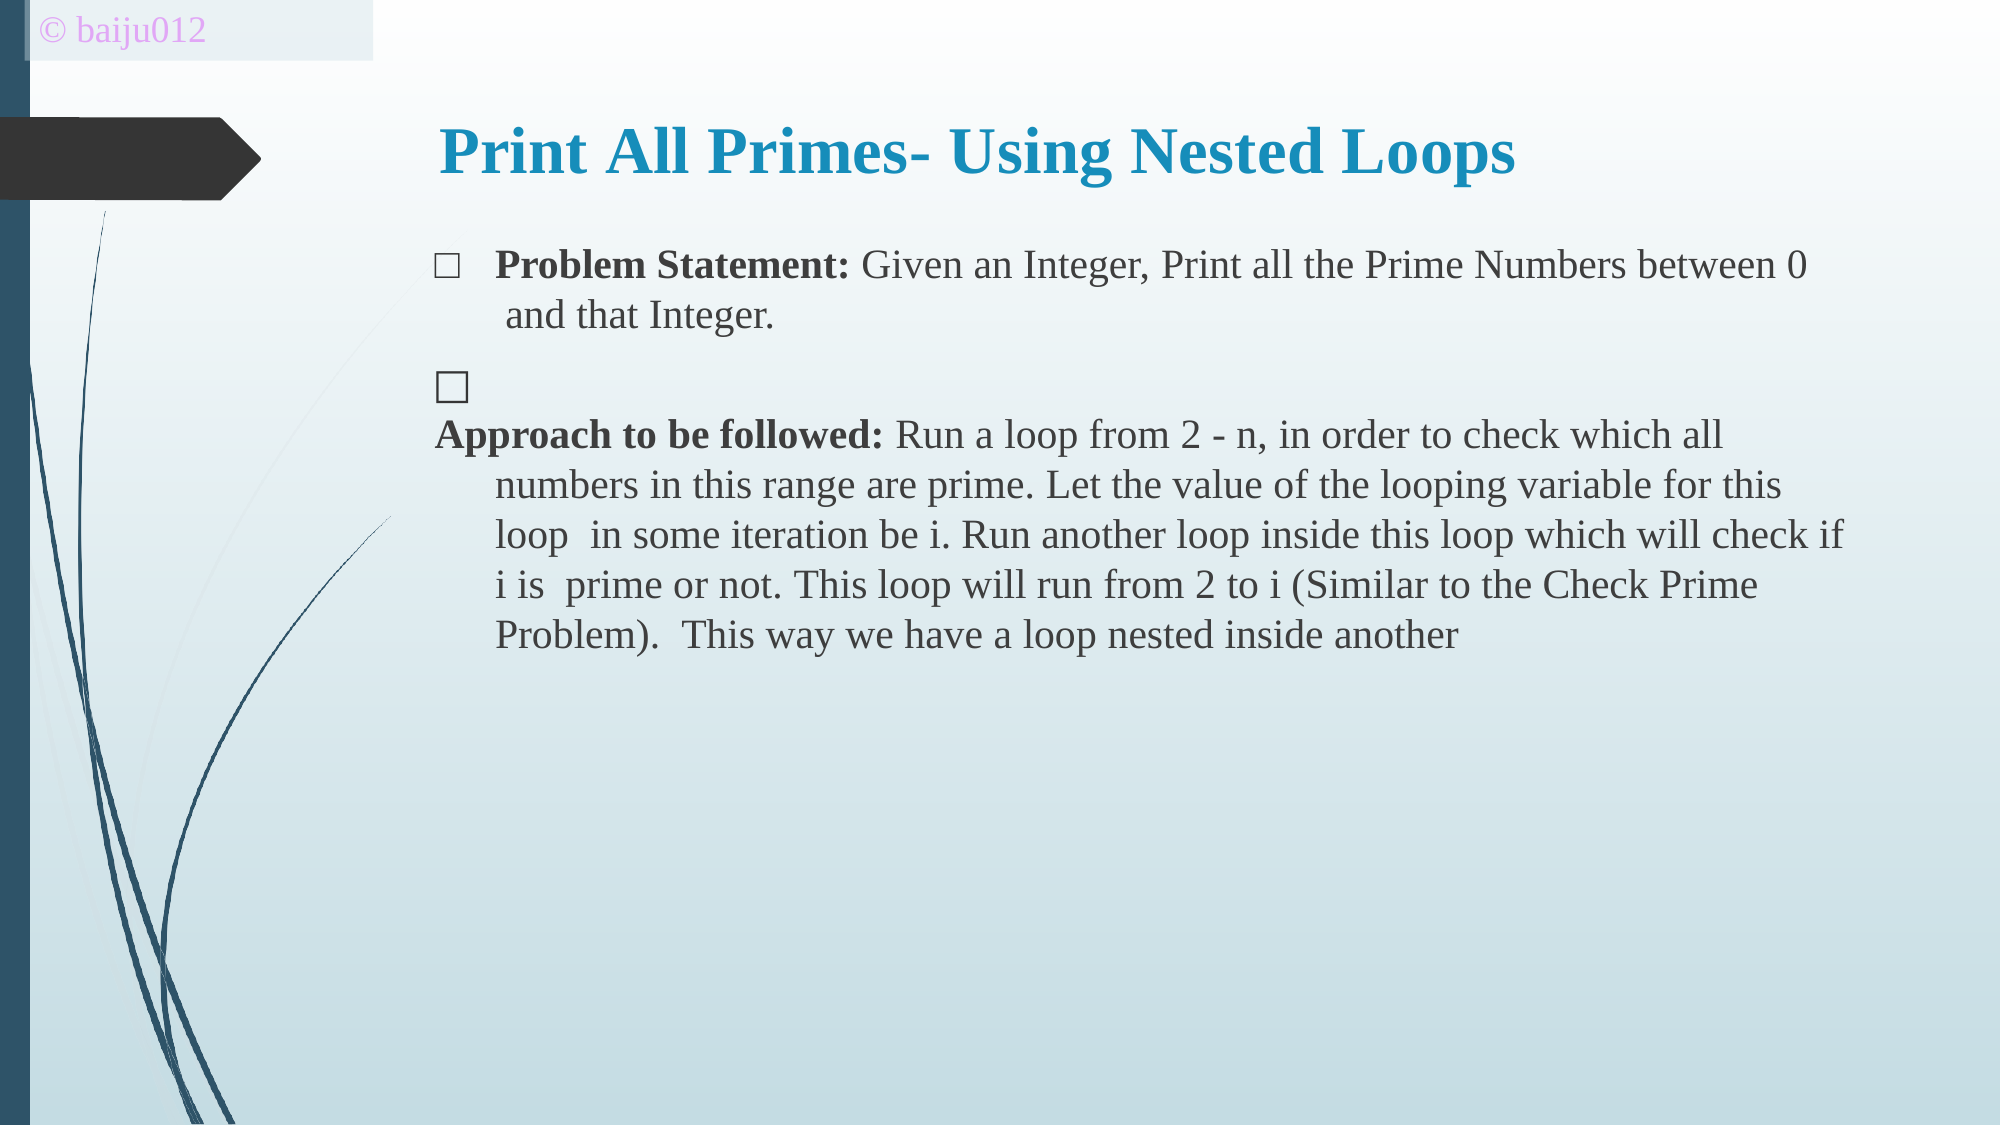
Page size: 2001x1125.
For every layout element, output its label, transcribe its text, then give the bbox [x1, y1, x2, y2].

text_box □ Problem Statement: Given an Integer, Print all the Prime Numbers between 0 and that Integer. □ Approach to be followed: Run a loop from 2 - n, in order to check which all numbers in this range are prime. Let the value of the looping variable for this loop in some iteration be i. Run another loop inside this loop which will check if i is prime or not. This loop will run from 2 to i (Similar to the Check Prime Problem). This way we have a loop nested inside another [432, 234, 1865, 658]
picture [30, 0, 2000, 1125]
text_box © baiju012 [36, 2, 309, 50]
title Print All Primes- Using Nested Loops [437, 103, 1522, 234]
